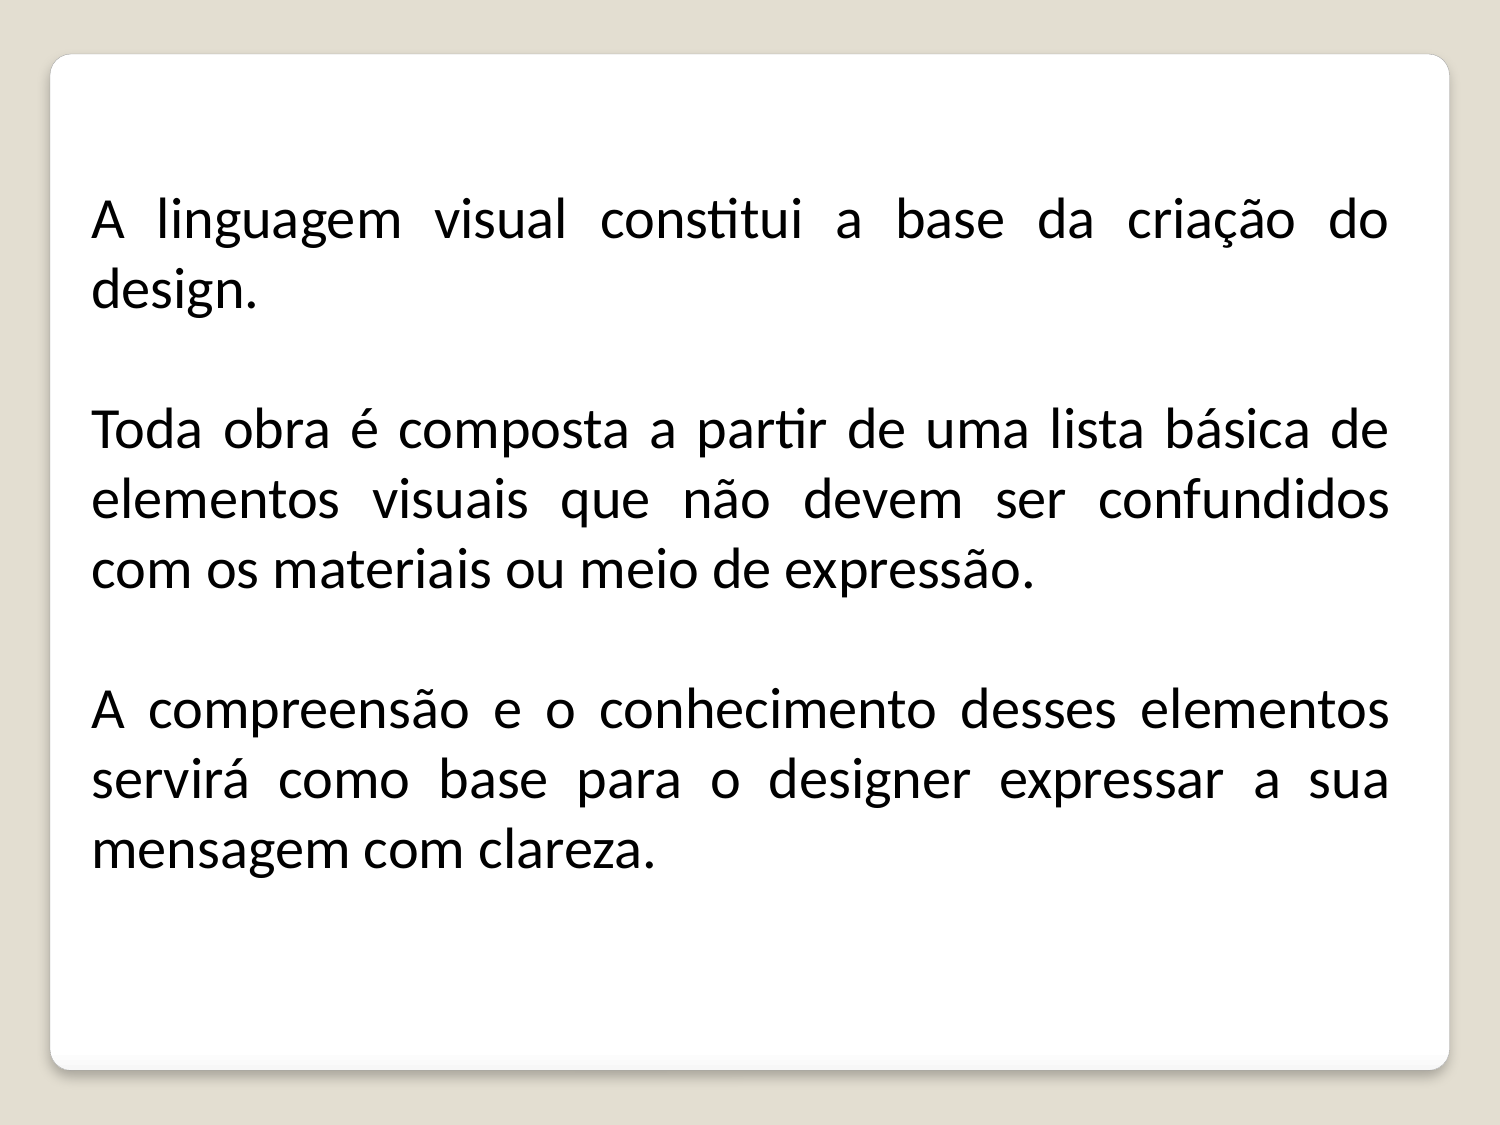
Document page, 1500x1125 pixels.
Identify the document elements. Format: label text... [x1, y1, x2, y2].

text_box A linguagem visual constitui a base da criação do design. Toda obra é composta a partir de uma lista básica de elementos visuais que não devem ser confundidos com os materiais ou meio de expressão. A compreensão e o conhecimento desses elementos servirá como base para o designer expressar a sua mensagem com clareza. [76, 172, 1406, 888]
